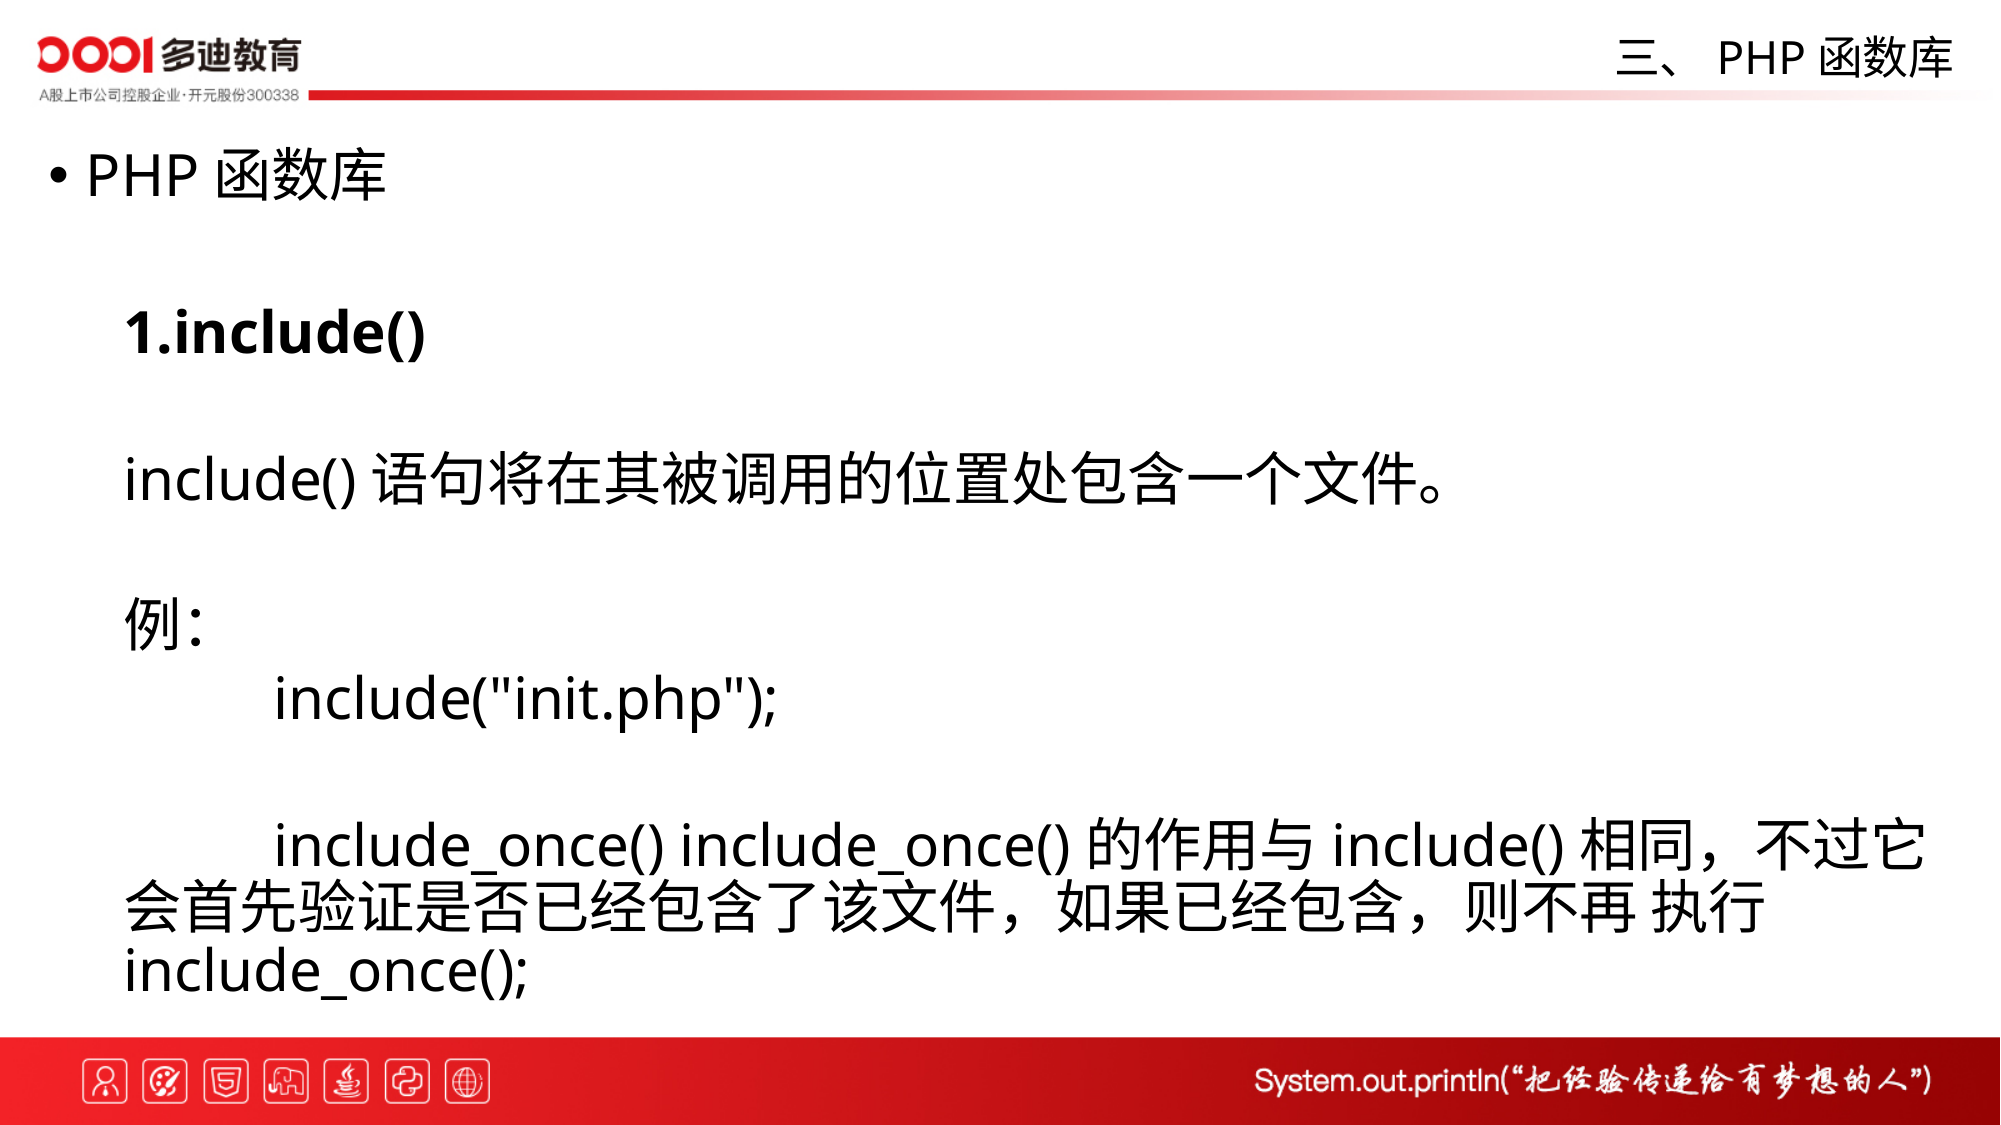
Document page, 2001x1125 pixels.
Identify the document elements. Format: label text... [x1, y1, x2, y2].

picture [0, 0, 2000, 1125]
list PHP函数库 1.include() include()语句将在其被调用的位置处包含一个文件。 例： include("init.php"); include_once() include_once()的作用与include()相同，不过它会首先验证是否已经包含了该文件，如果已经包含，则不再 执行include_once(); [33, 138, 1967, 1032]
text_box 三、PHP函数库 [1599, 21, 1970, 92]
